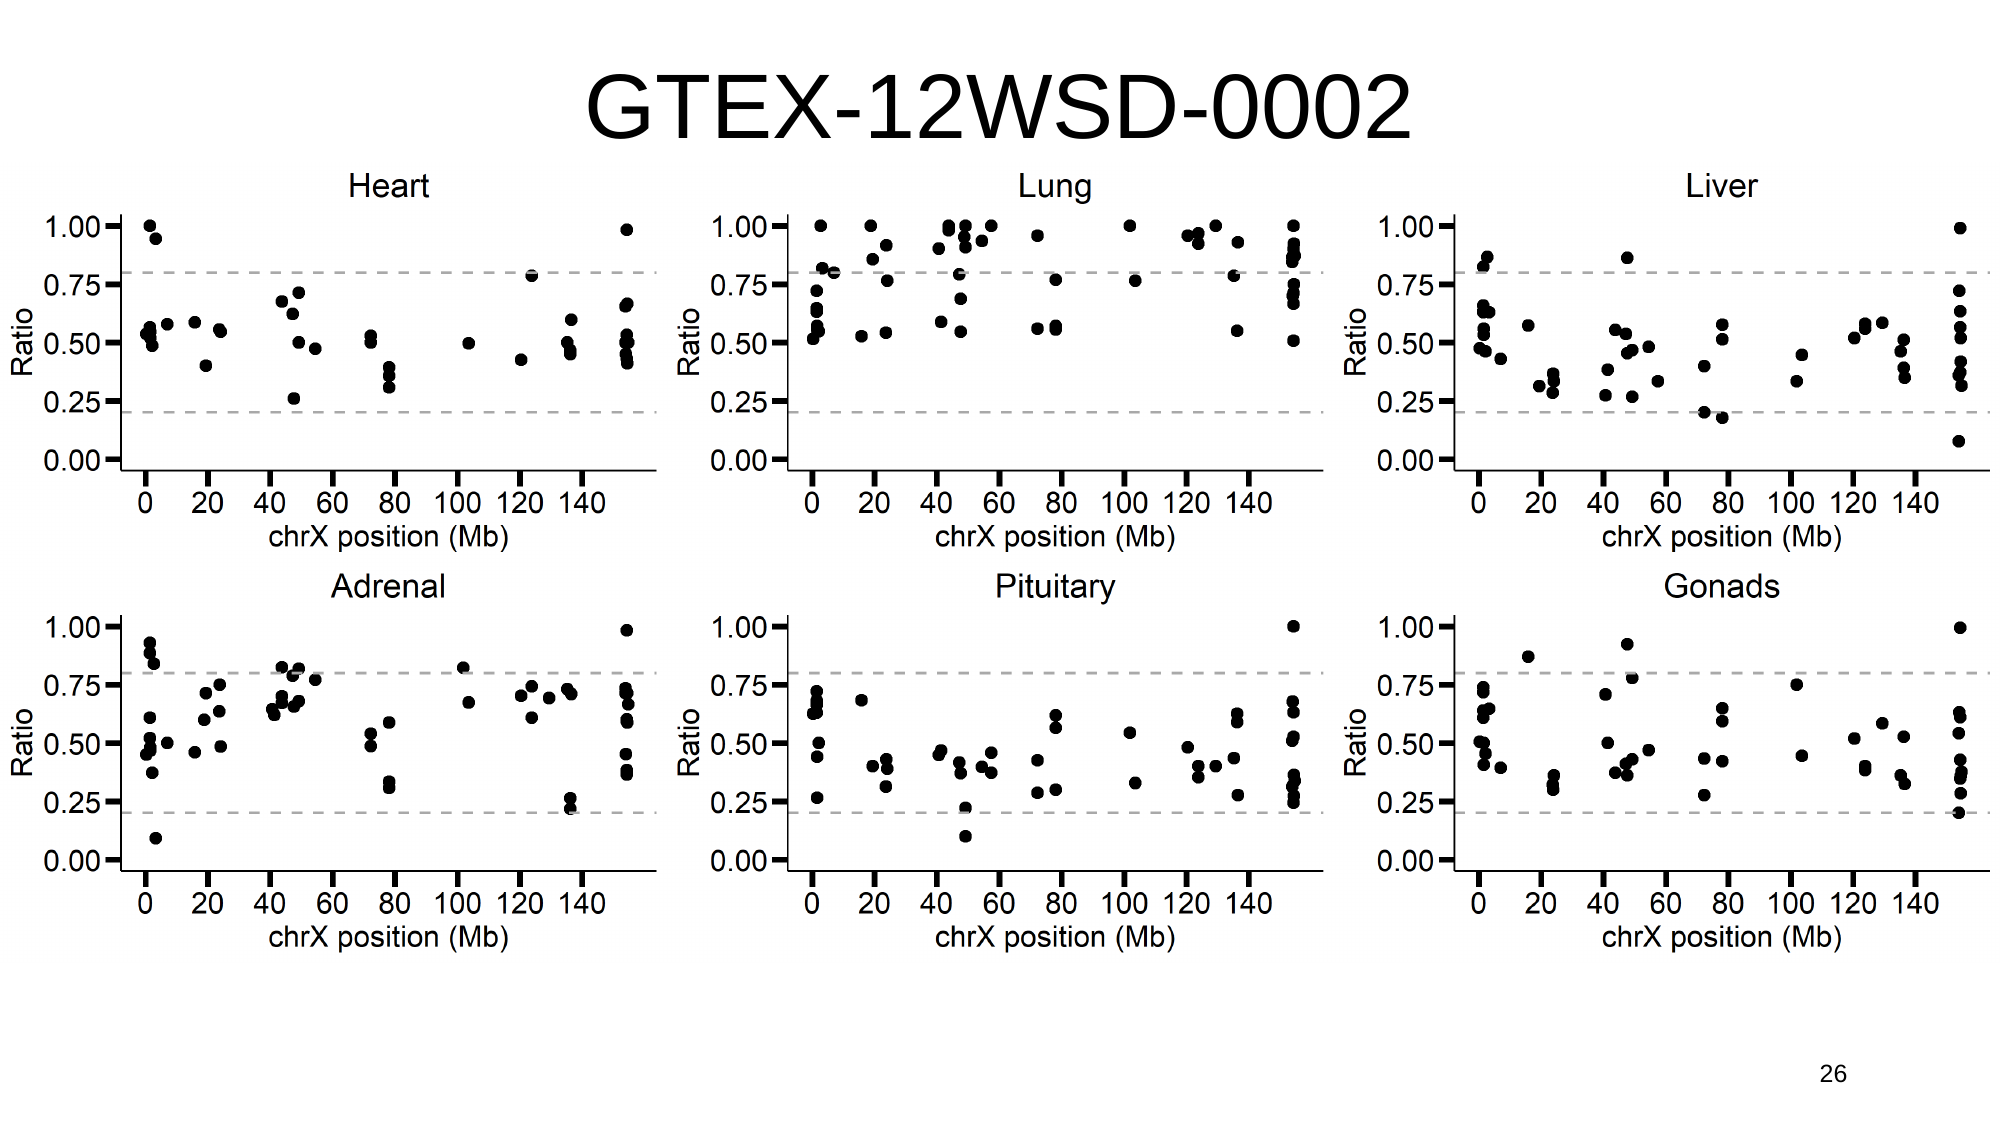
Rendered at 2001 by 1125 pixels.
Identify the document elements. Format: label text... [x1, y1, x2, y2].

title GTEX-12WSD-0002 [137, 0, 1863, 162]
slide_number 26 [1412, 1042, 1863, 1103]
picture [0, 162, 2000, 963]
